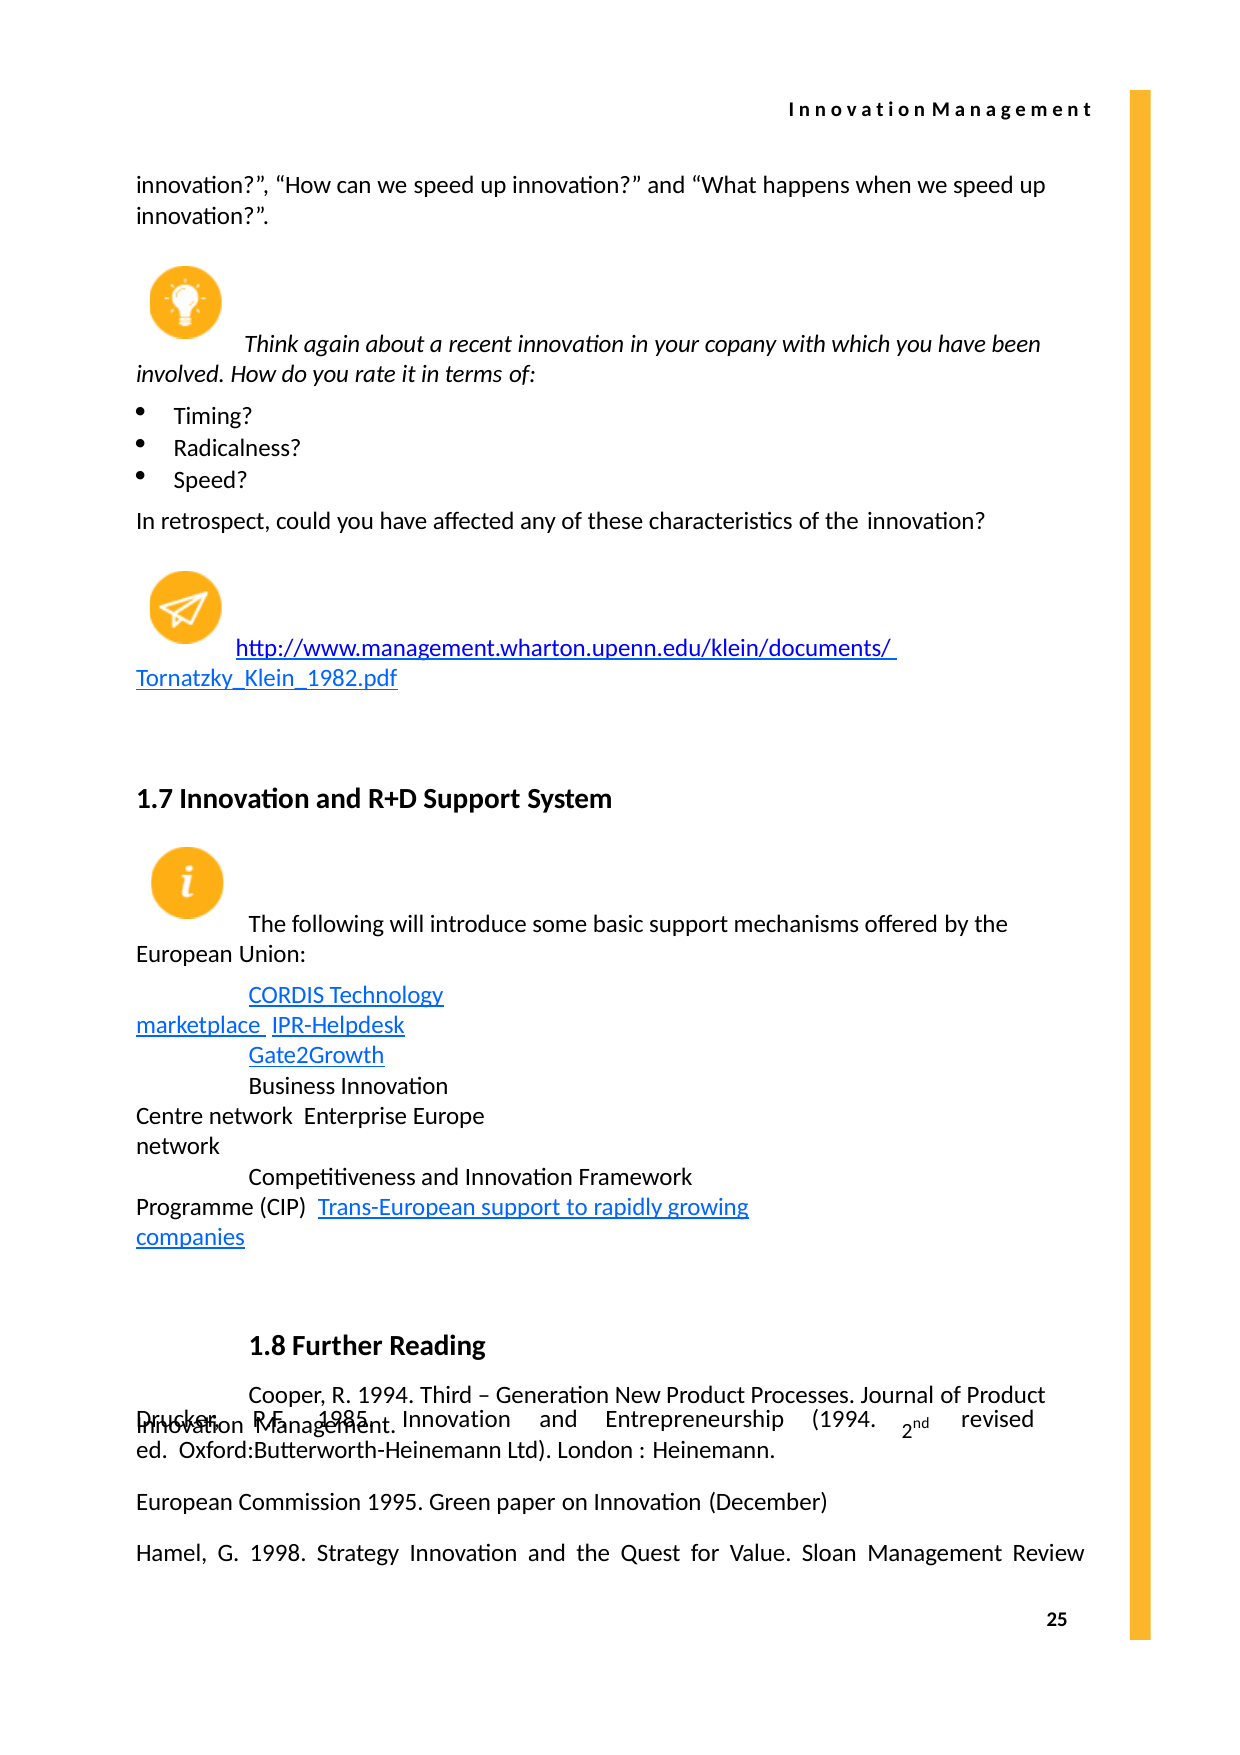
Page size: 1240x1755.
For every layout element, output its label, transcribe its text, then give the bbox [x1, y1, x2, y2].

text_box Drucker, P.F. 1985. Innovation and Entrepreneurship (1994. revised ed. Oxford:Butterworth-Heinemann Ltd). London : Heinemann. [133, 1401, 1095, 1464]
text_box 1.7 Innovation and R+D Support System [133, 777, 619, 815]
text_box [149, 266, 222, 339]
text_box http://www.management.wharton.upenn.edu/klein/documents/ Tornatzky_Klein_1982.pdf [133, 629, 902, 692]
text_box European Commission 1995. Green paper on Innovation (December) Hamel, G. 1998. Strategy Innovation and the Quest for Value. Sloan Management Review 25 [133, 1483, 1096, 1631]
text_box The following will introduce some basic support mechanisms offered by the European Union: CORDIS Technology marketplace IPR-Helpdesk Gate2Growth Business Innovation Centre network Enterprise Europe network Competitiveness and Innovation Framework Programme (CIP) Trans-European support to rapidly growing companies 1.8 Further Reading Cooper, R. 1994. Third – Generation New Product Processes. Journal of Product Innovation Management. [133, 905, 1095, 1401]
text_box Think again about a recent innovation in your copany with which you have been involved. How do you rate it in terms of: Timing? Radicalness? Speed? In retrospect, could you have affected any of these characteristics of the innovation? [133, 325, 1095, 535]
text_box 2nd [895, 1389, 938, 1401]
text_box [1129, 90, 1151, 1640]
text_box [149, 571, 222, 644]
text_box I n n o v a t i o n M a n a g e m e n t innovation?”, “How can we speed up innovation?” and “What happens when we speed up innovation?”. [133, 93, 1095, 230]
text_box [151, 847, 224, 919]
